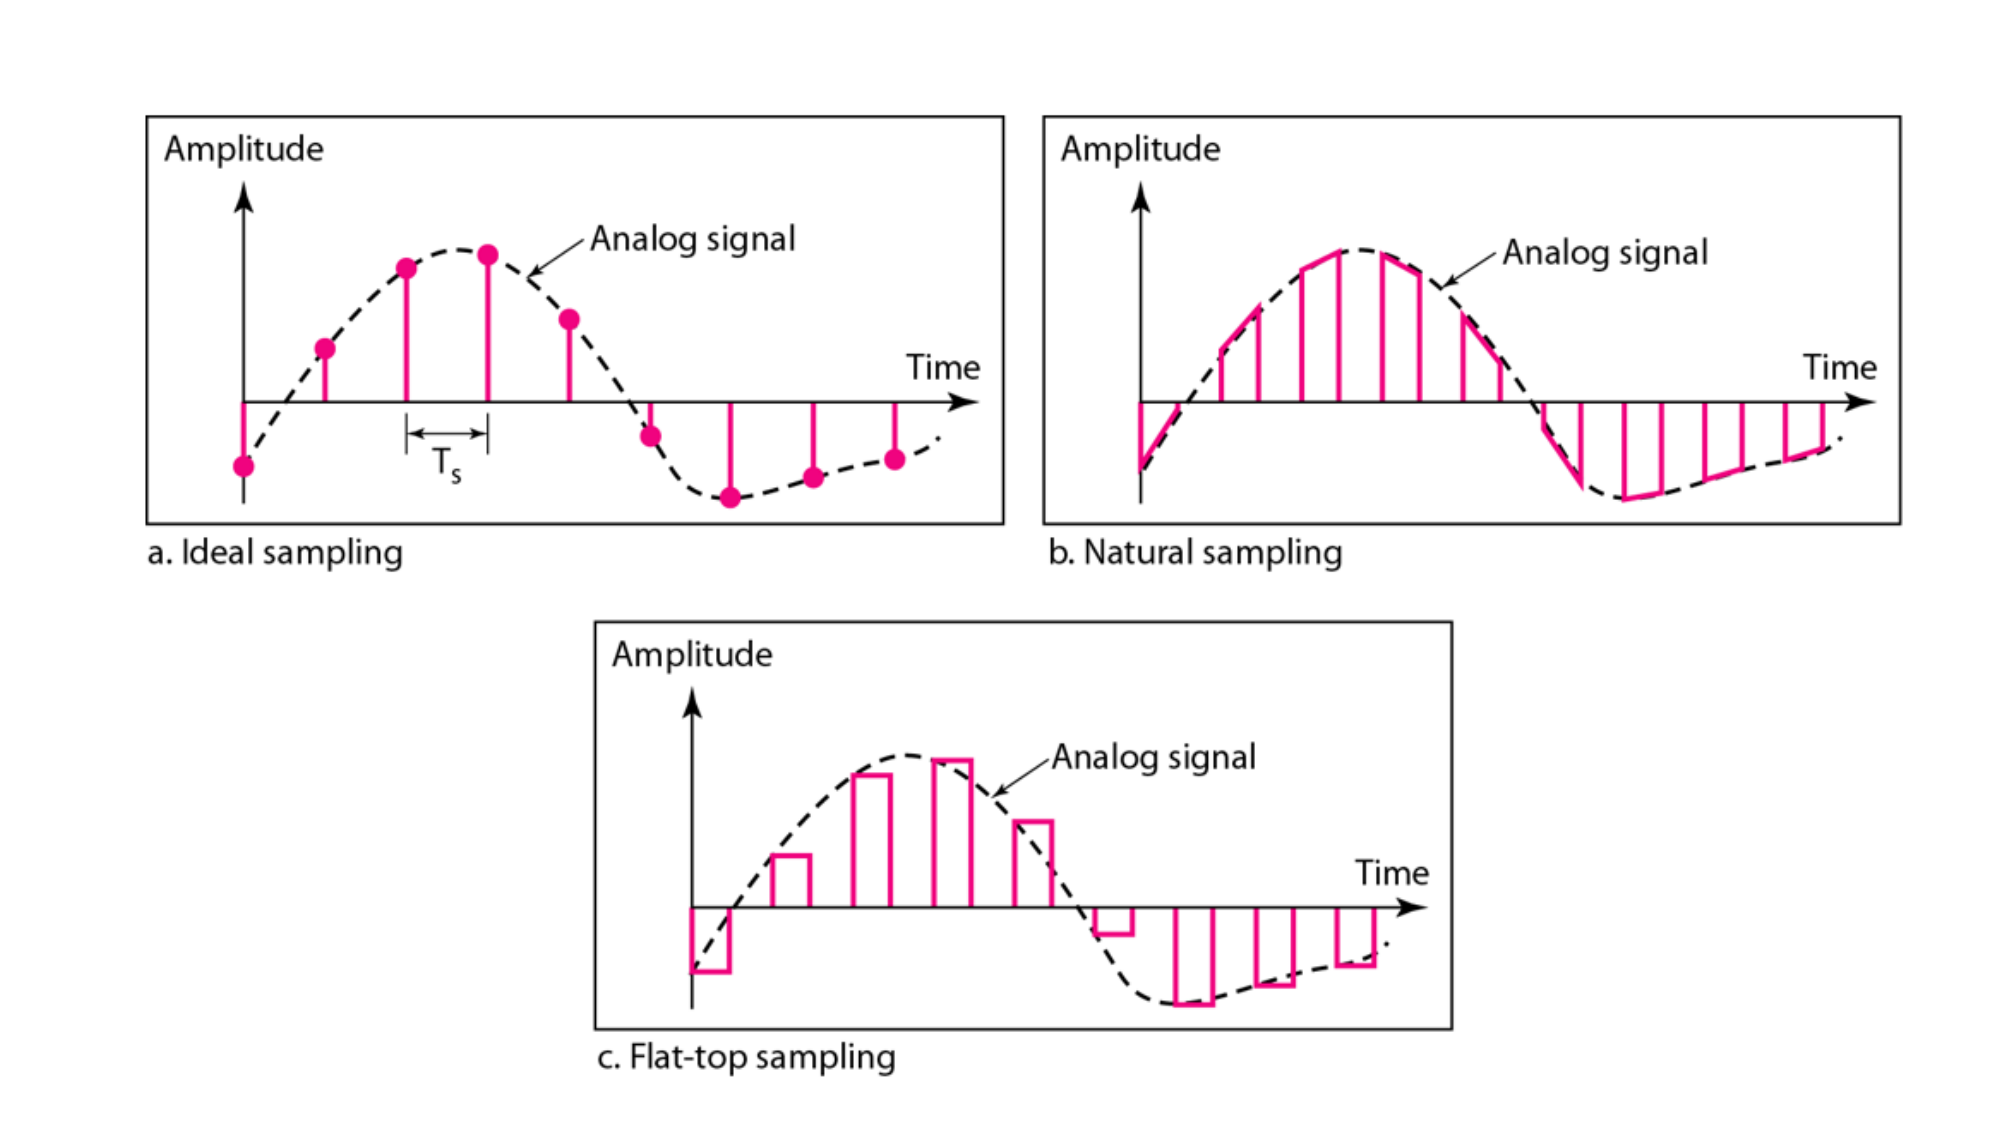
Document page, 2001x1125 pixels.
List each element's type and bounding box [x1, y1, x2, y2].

list [123, 72, 1927, 1080]
